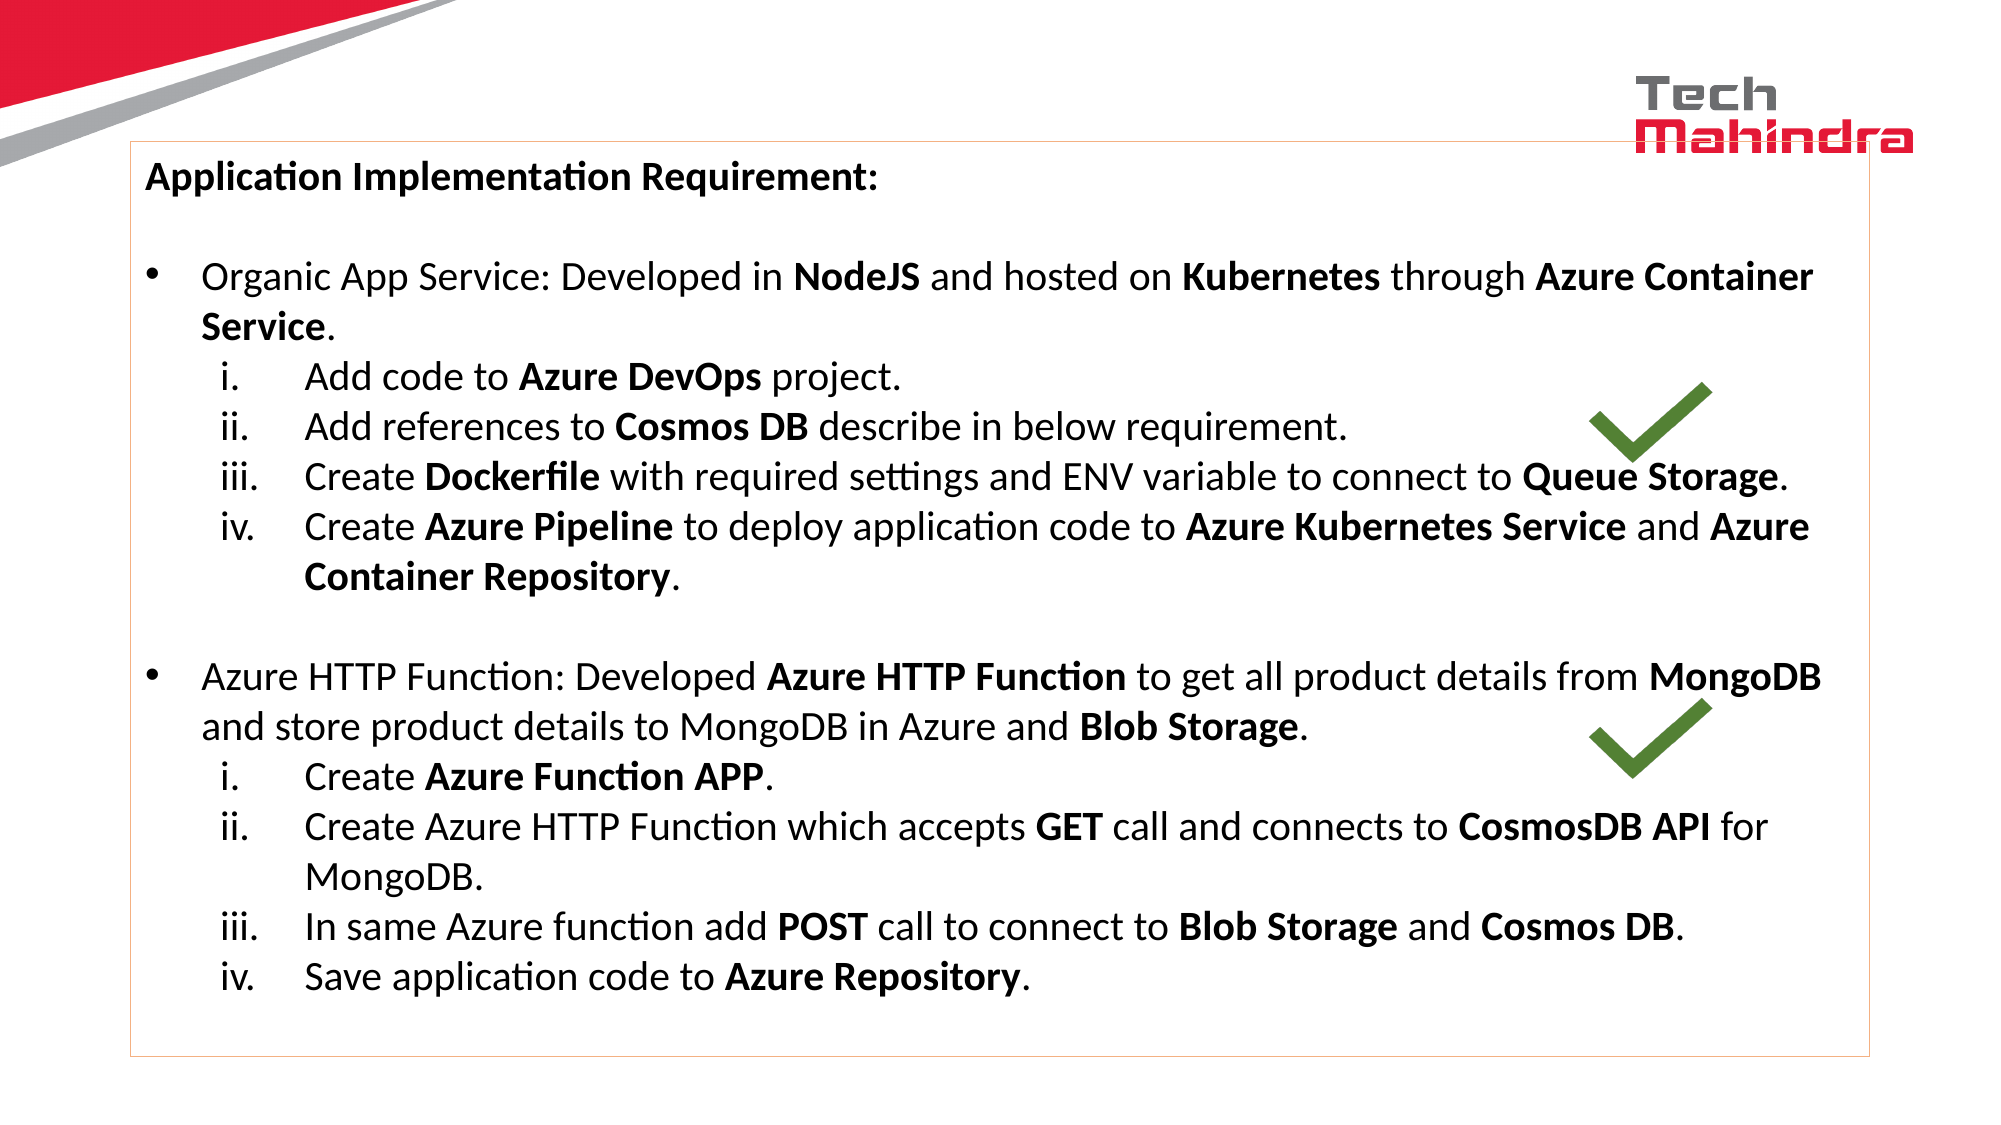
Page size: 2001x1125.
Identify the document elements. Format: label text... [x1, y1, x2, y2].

picture [1586, 362, 1715, 482]
picture [0, 0, 459, 167]
picture [1586, 678, 1715, 798]
picture [1636, 76, 1913, 153]
text_box Application Implementation Requirement: Organic App Service: Developed in NodeJS and hosted on Kubernetes through Azure Container Service. Add code to Azure DevOps project. Add references to Cosmos DB describe in below requirement. Create Dockerfile with required settings and ENV variable to connect to Queue Storage. Create Azure Pipeline to deploy application code to Azure Kubernetes Service and Azure Container Repository. Azure HTTP Function: Developed Azure HTTP Function to get all product details from MongoDB and store product details to MongoDB in Azure and Blob Storage. Create Azure Function APP. Create Azure HTTP Function which accepts GET call and connects to CosmosDB API for MongoDB. In same Azure function add POST call to connect to Blob Storage and Cosmos DB. Save application code to Azure Repository. [130, 141, 1870, 1057]
